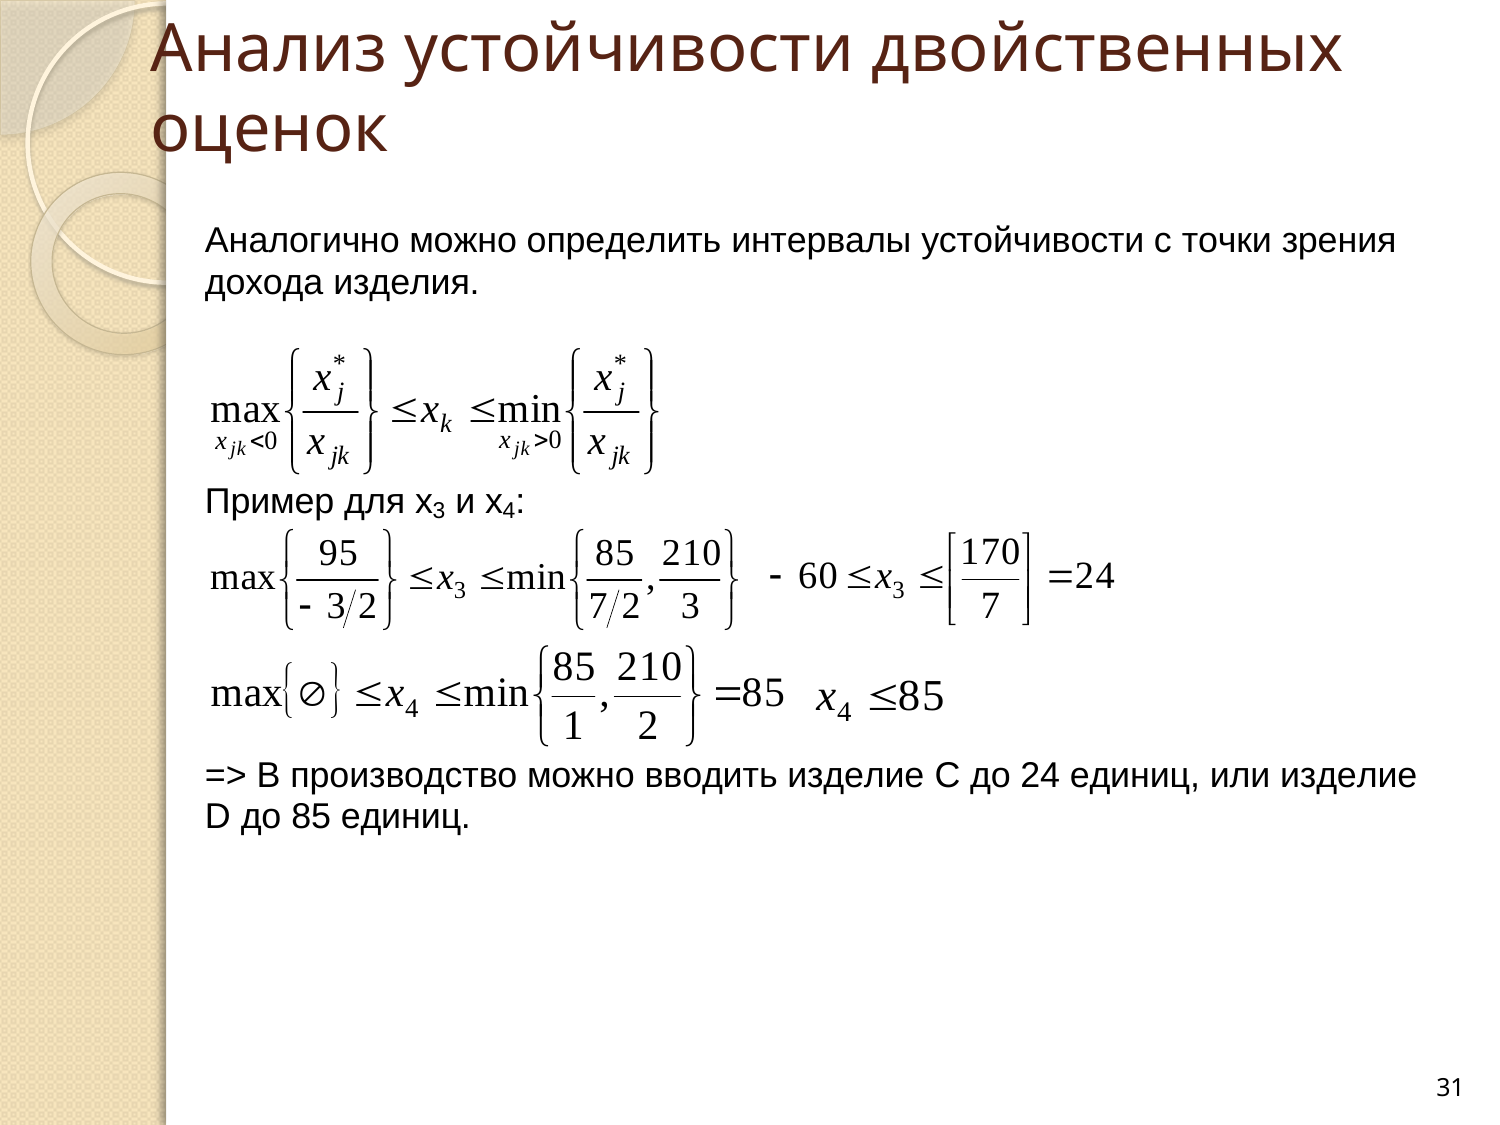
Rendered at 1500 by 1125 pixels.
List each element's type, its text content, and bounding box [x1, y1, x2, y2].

title Анализ устойчивости двойственных оценок [135, 45, 1466, 126]
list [159, 219, 1430, 837]
slide_number 31 [1413, 1034, 1488, 1113]
